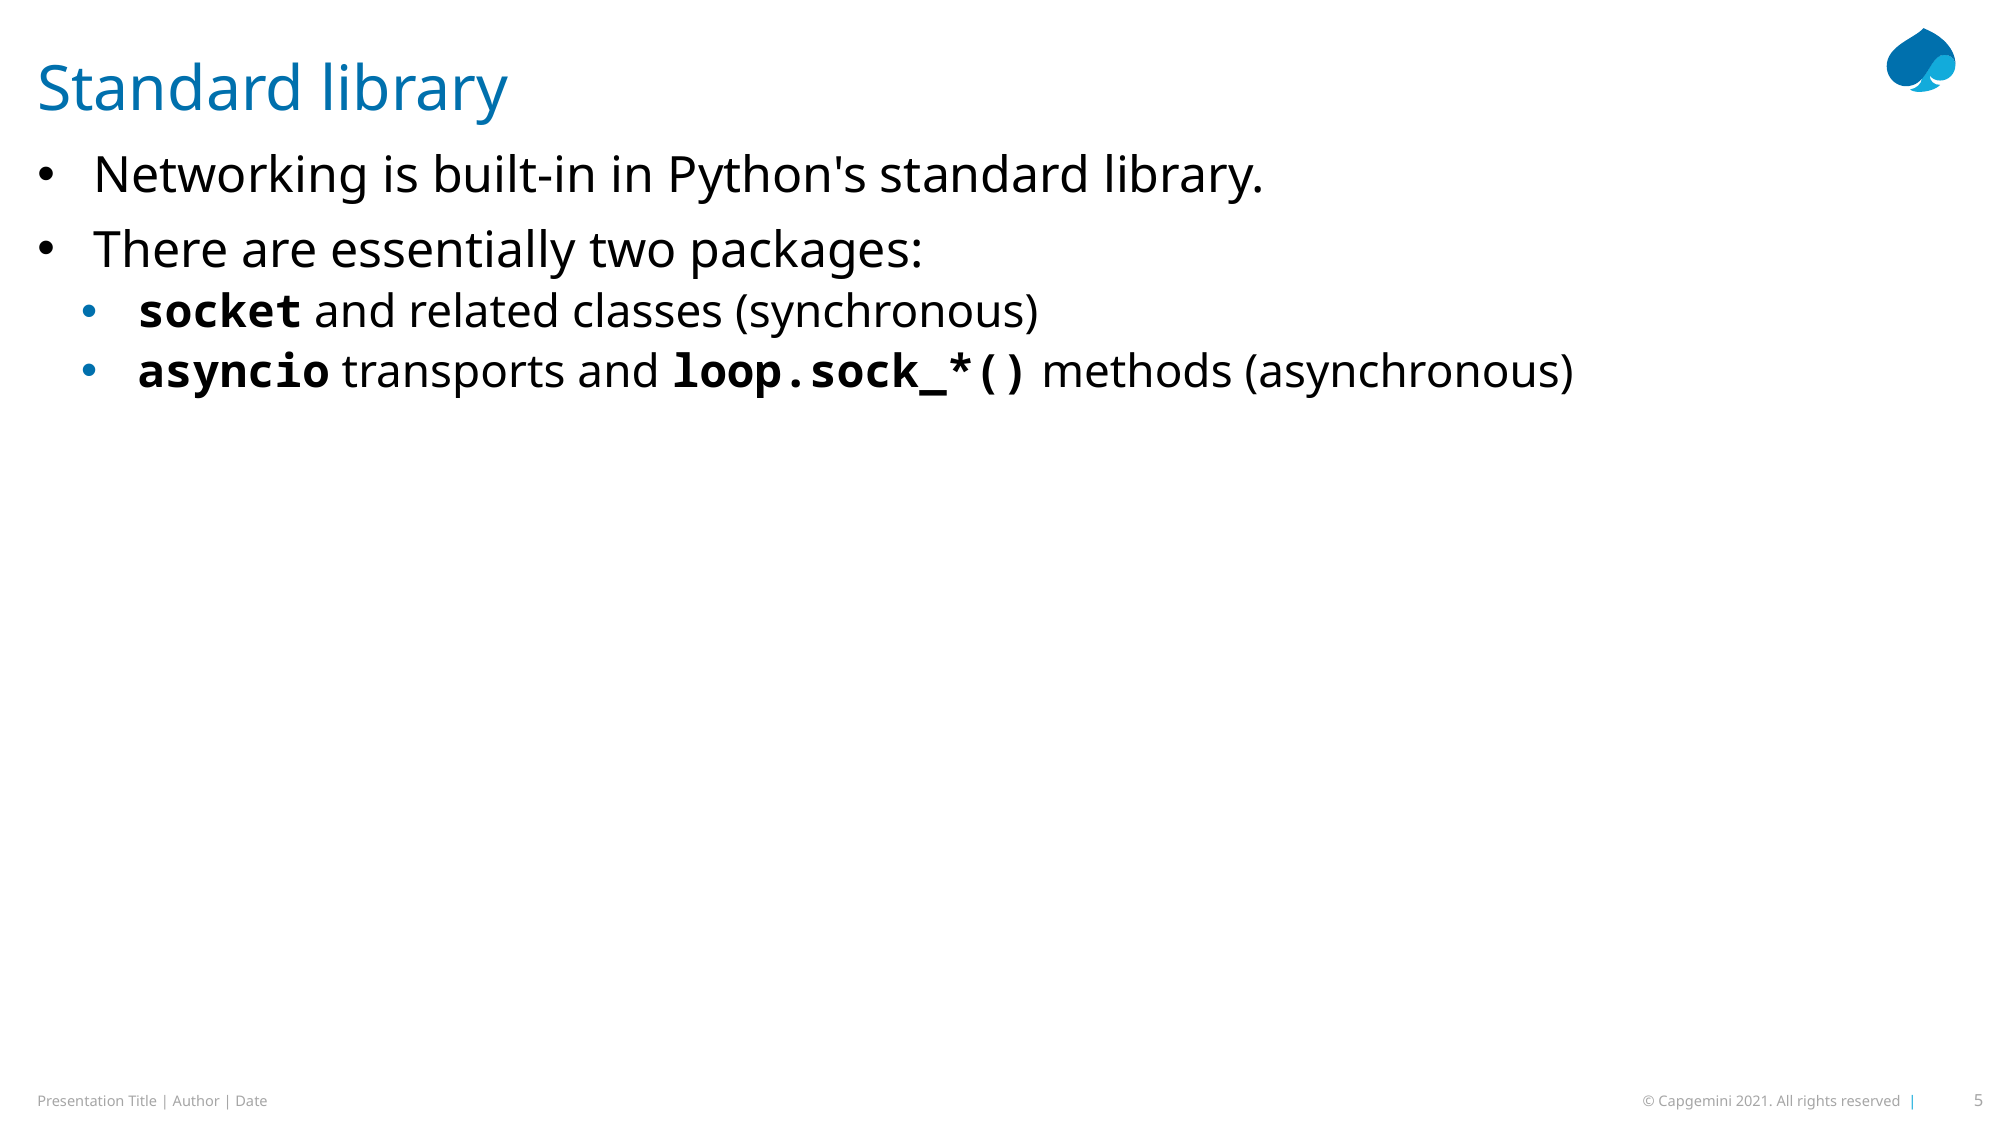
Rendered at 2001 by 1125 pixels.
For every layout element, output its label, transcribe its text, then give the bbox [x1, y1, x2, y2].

list Networking is built-in in Python's standard library. There are essentially two packages: socket and related classes (synchronous) asyncio transports and loop.sock_*() methods (asynchronous) [37, 149, 1957, 1031]
title Standard library [37, 0, 1863, 182]
